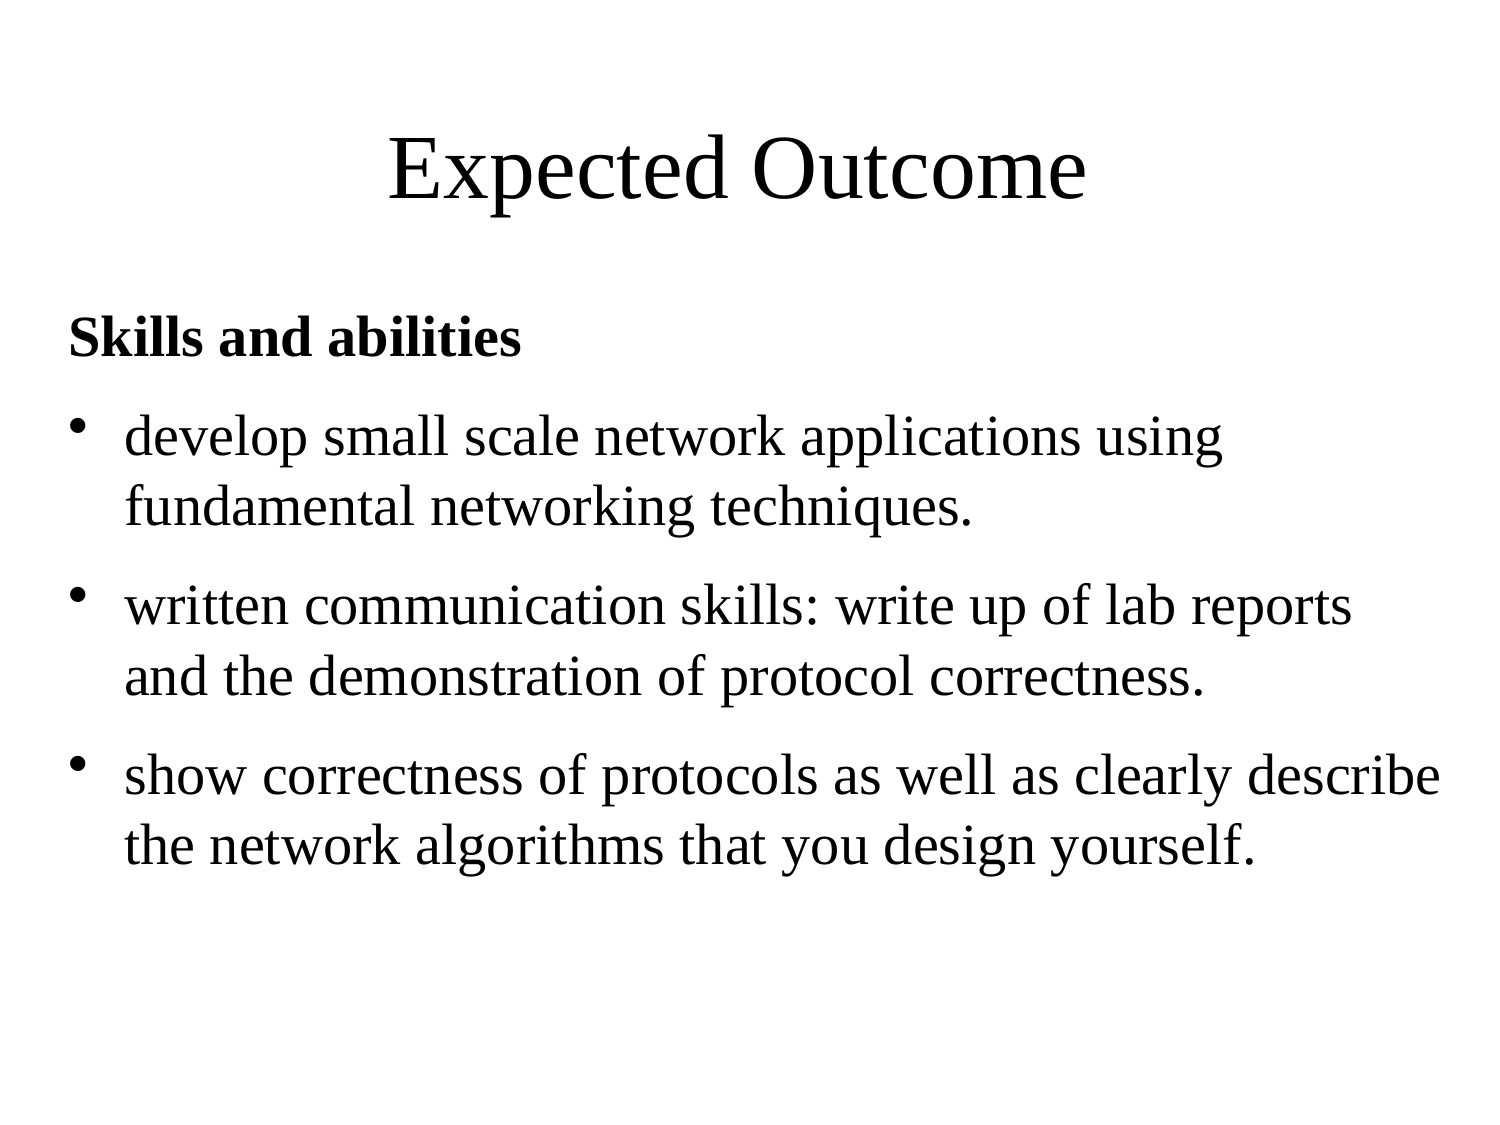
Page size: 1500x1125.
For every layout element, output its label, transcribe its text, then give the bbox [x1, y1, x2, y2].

list Skills and abilities develop small scale network applications using fundamental networking techniques. written communication skills: write up of lab reports and the demonstration of protocol correctness. show correctness of protocols as well as clearly describe the network algorithms that you design yourself. [52, 290, 1459, 1036]
title Expected Outcome [74, 67, 1426, 256]
